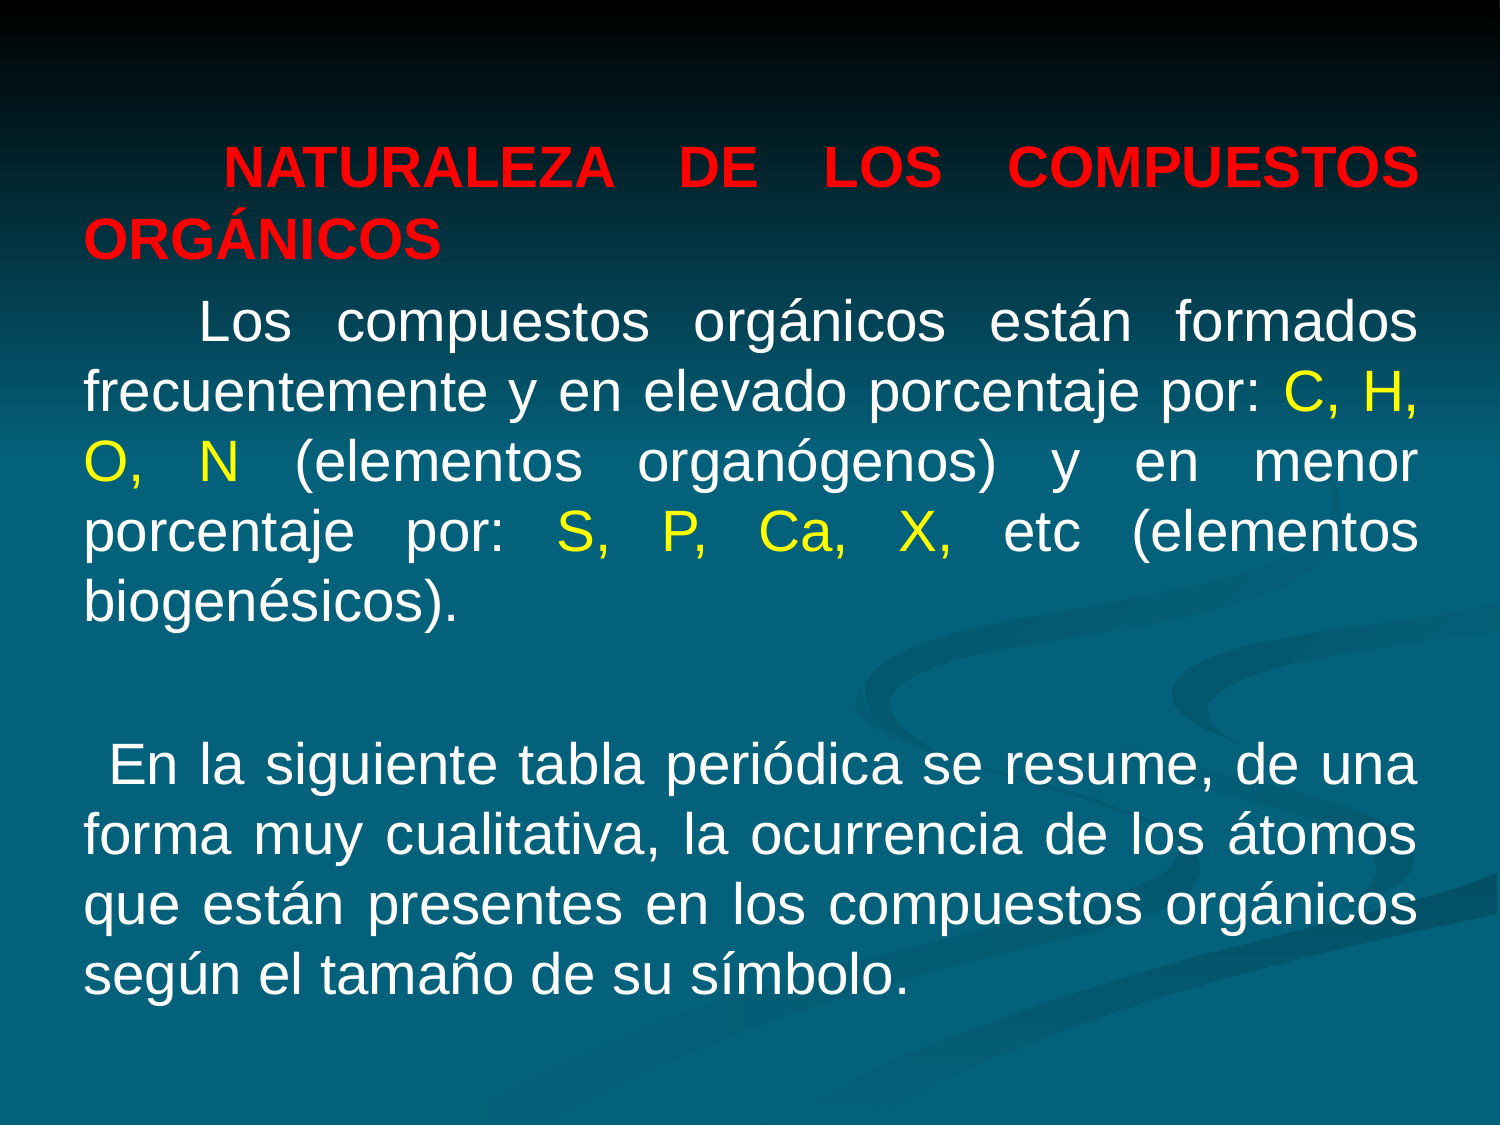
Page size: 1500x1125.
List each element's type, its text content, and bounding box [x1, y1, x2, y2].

list NATURALEZA DE LOS COMPUESTOS ORGÁNICOS Los compuestos orgánicos están formados frecuentemente y en elevado porcentaje por: C, H, O, N (elementos organógenos) y en menor porcentaje por: S, P, Ca, X, etc (elementos biogenésicos). En la siguiente tabla periódica se resume, de una forma muy cualitativa, la ocurrencia de los átomos que están presentes en los compuestos orgánicos según el tamaño de su símbolo. [11, 113, 1436, 1036]
